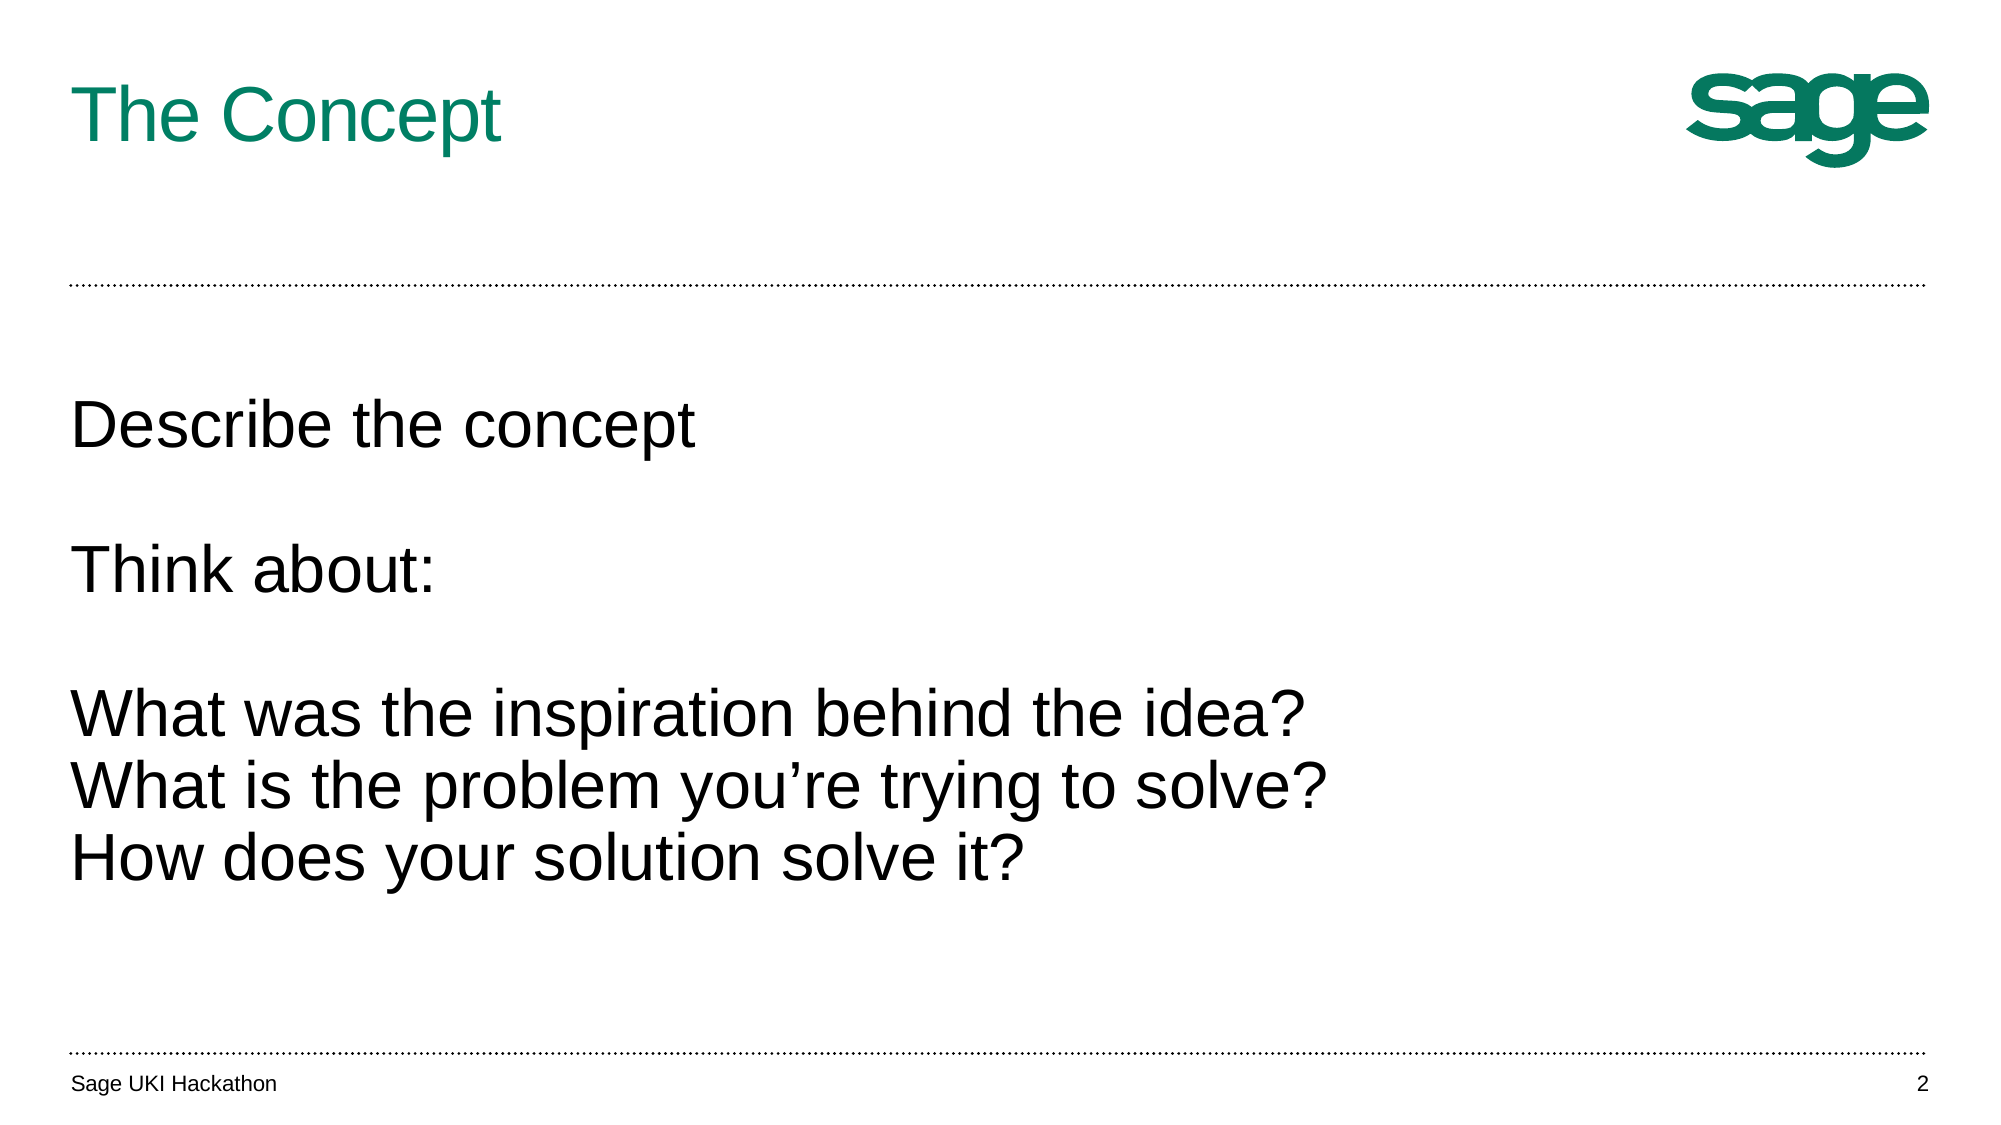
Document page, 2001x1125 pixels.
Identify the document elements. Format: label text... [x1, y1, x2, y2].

slide_number 2 [1573, 1054, 1930, 1096]
title The Concept [70, 73, 1930, 284]
footer Sage UKI Hackathon [70, 1054, 981, 1096]
list Describe the concept Think about: What was the inspiration behind the idea? What is the problem you’re trying to solve? How does your solution solve it? [70, 316, 1930, 1015]
